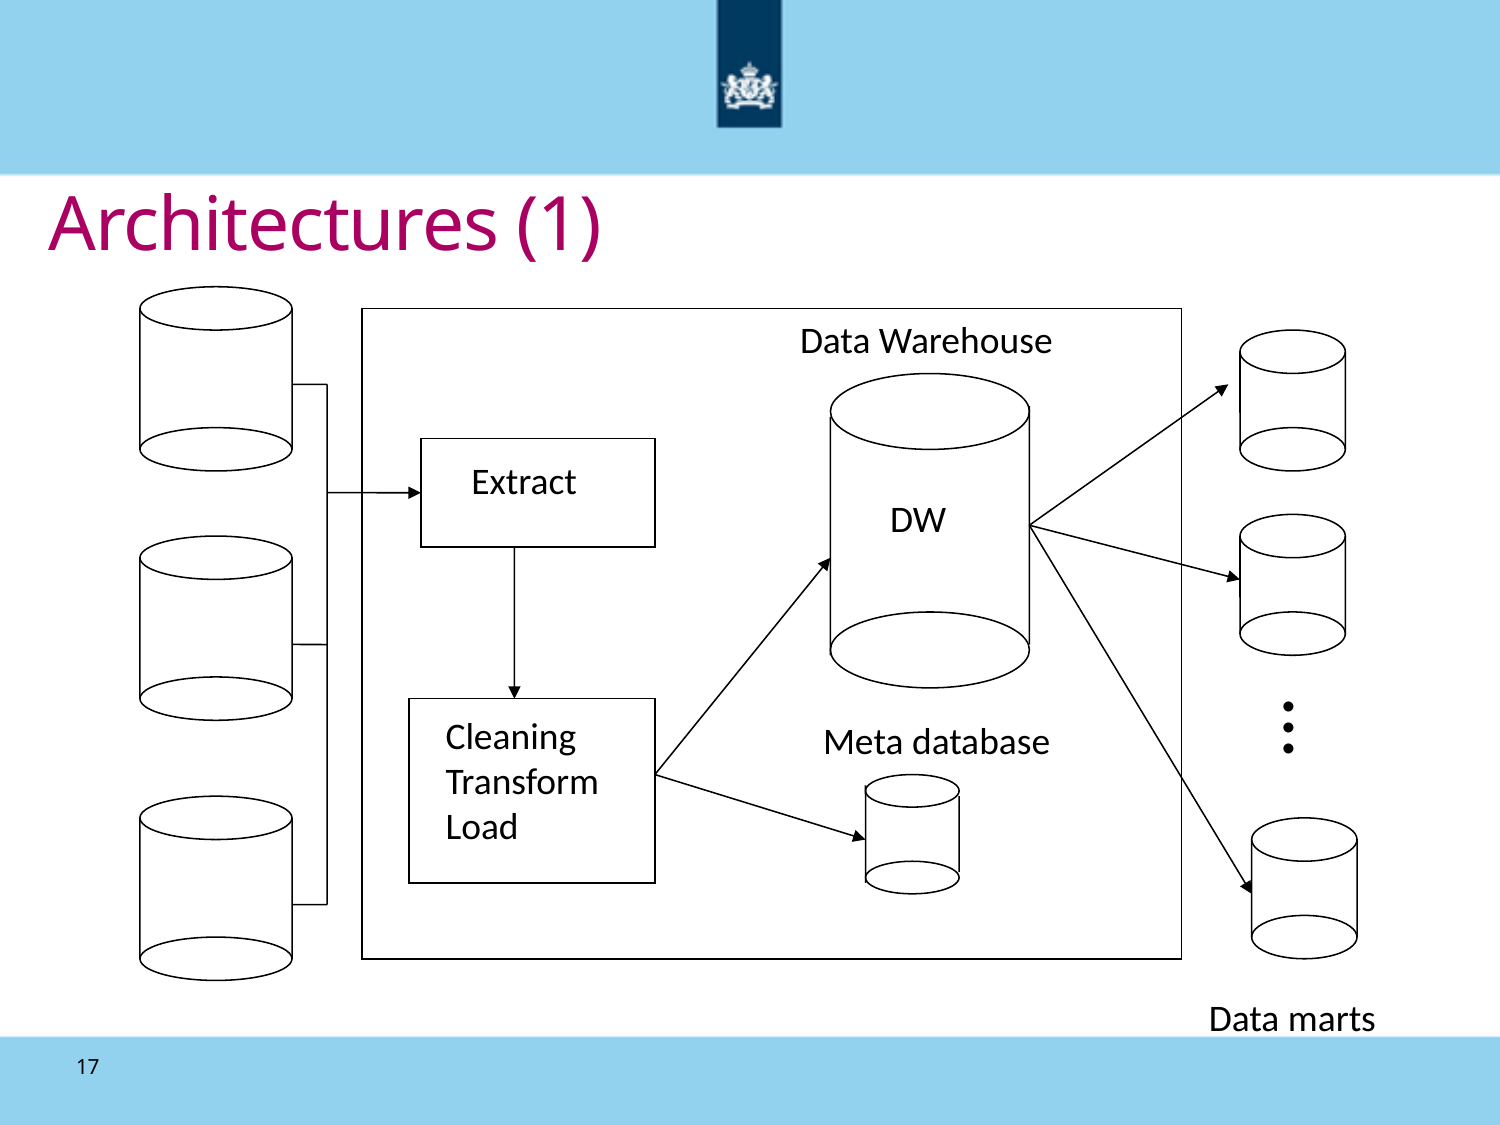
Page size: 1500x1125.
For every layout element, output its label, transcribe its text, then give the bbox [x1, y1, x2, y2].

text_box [139, 286, 1376, 981]
picture [0, 0, 1500, 1125]
title Architectures (1) [33, 167, 1322, 262]
text_box Data marts [1194, 986, 1443, 1047]
slide_number 17 [61, 1046, 179, 1106]
